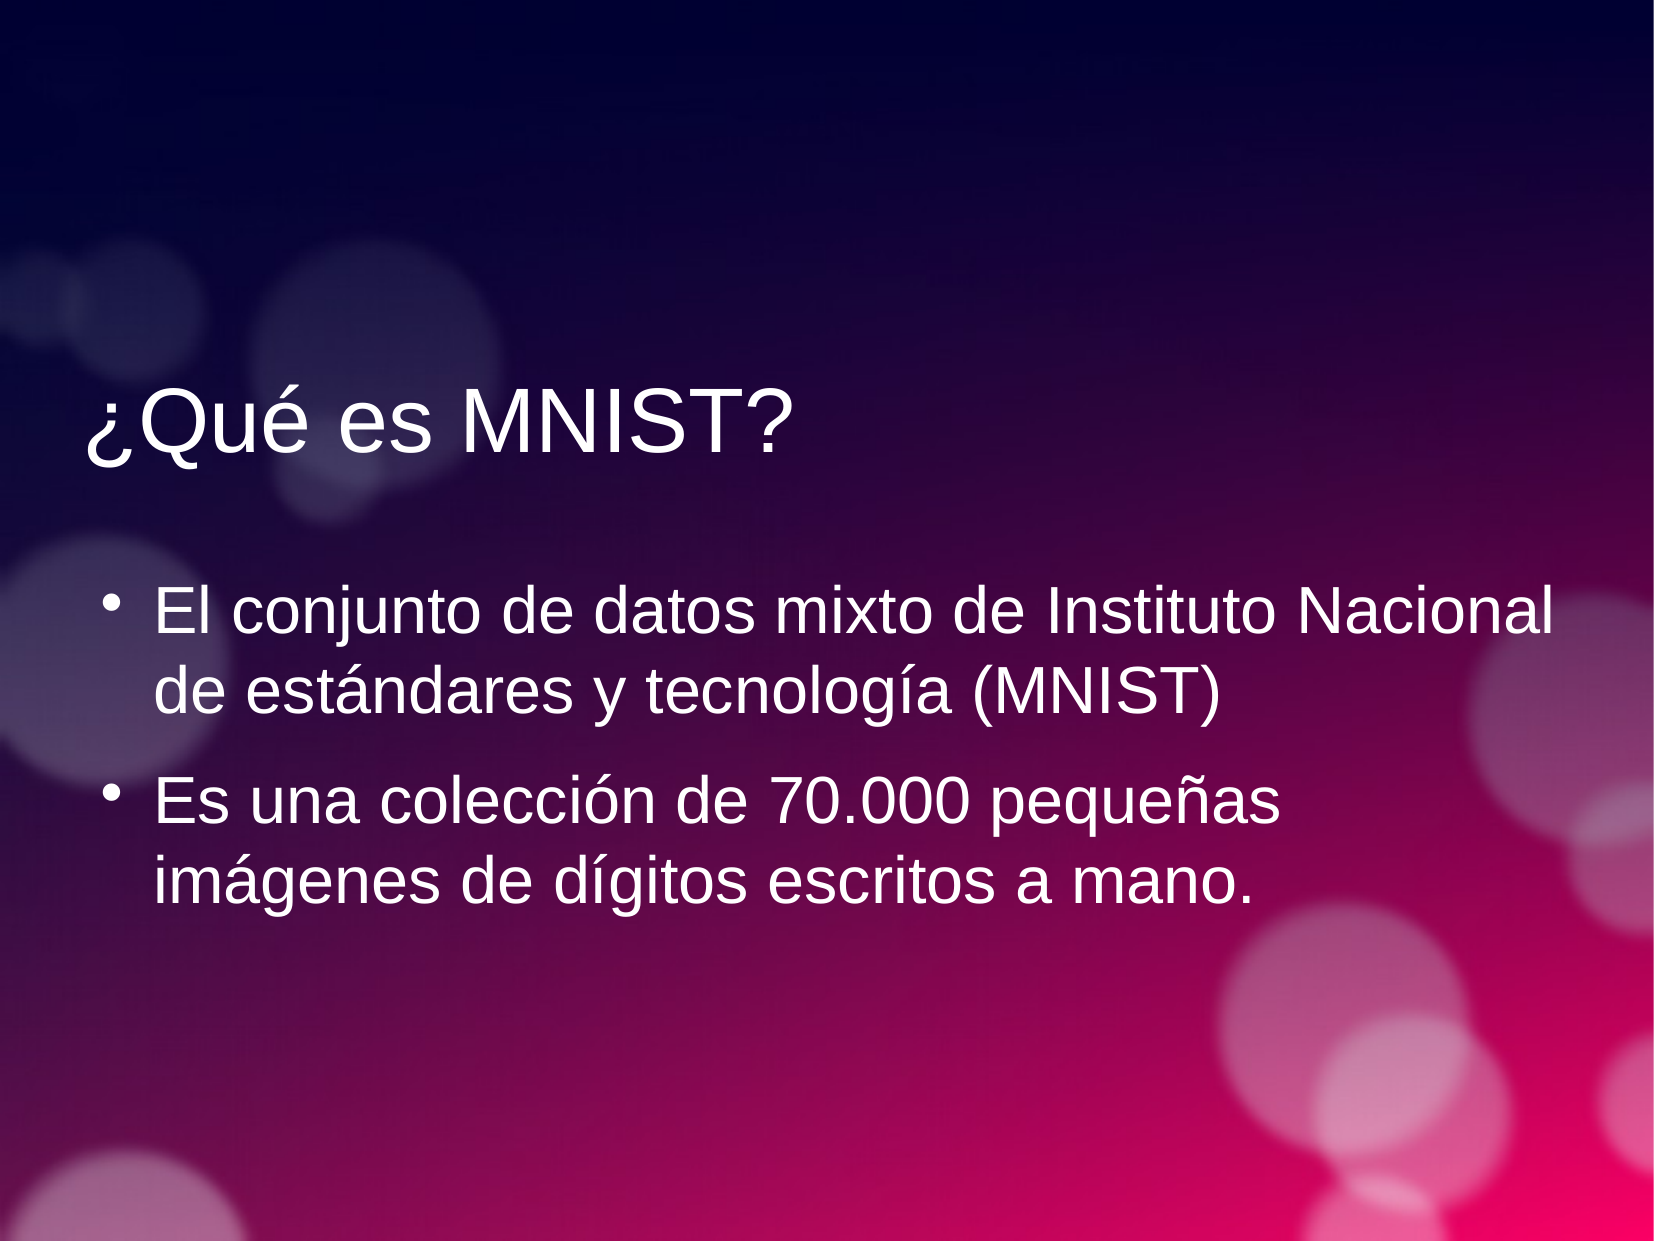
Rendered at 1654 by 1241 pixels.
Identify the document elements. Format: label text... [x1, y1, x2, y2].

picture [0, 0, 1654, 1241]
text_box El conjunto de datos mixto de Instituto Nacional de estándares y tecnología (MNIST) Es una colección de 70.000 pequeñas imágenes de dígitos escritos a mano. [82, 566, 1571, 1010]
text_box ¿Qué es MNIST? [82, 312, 1571, 520]
